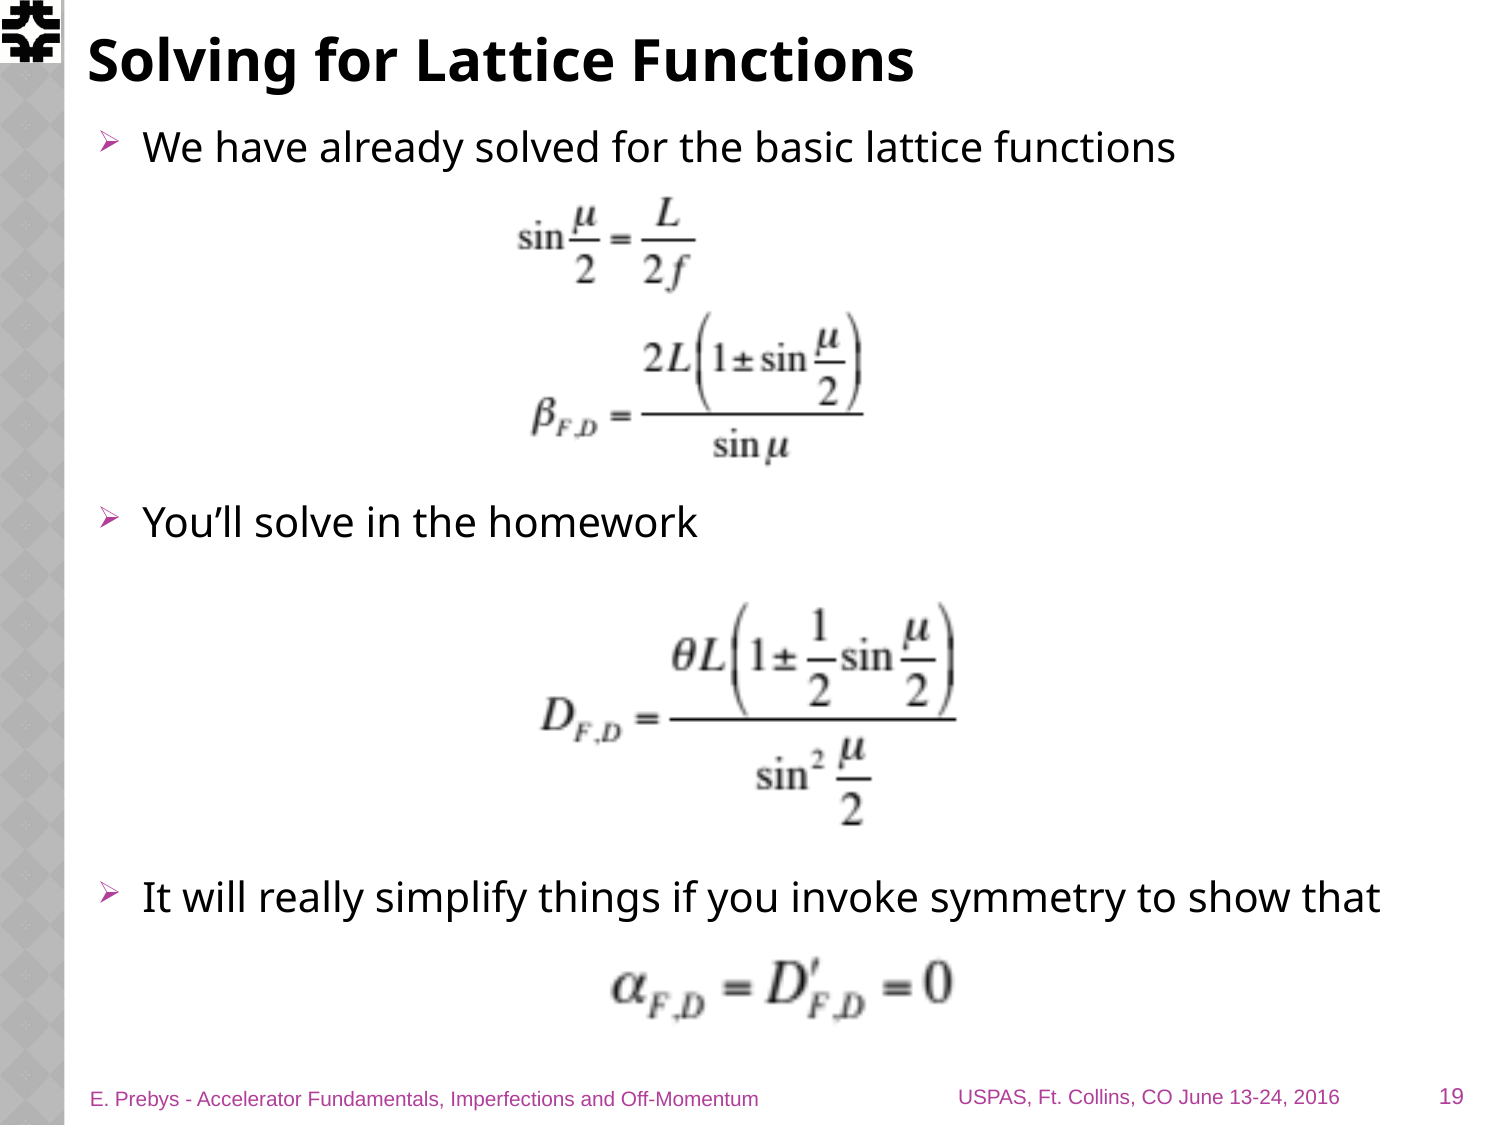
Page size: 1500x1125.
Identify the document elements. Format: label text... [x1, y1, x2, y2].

list We have already solved for the basic lattice functions You’ll solve in the homework It will really simplify things if you invoke symmetry to show that [82, 112, 1437, 173]
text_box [604, 946, 957, 1028]
title Solving for Lattice Functions [80, 20, 1436, 93]
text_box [513, 185, 867, 471]
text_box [533, 594, 961, 830]
slide_number 19 [1367, 1071, 1465, 1110]
picture [0, 0, 61, 63]
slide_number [827, 1077, 1355, 1110]
footer E. Prebys - Accelerator Fundamentals, Imperfections and Off-Momentum [75, 1075, 787, 1111]
